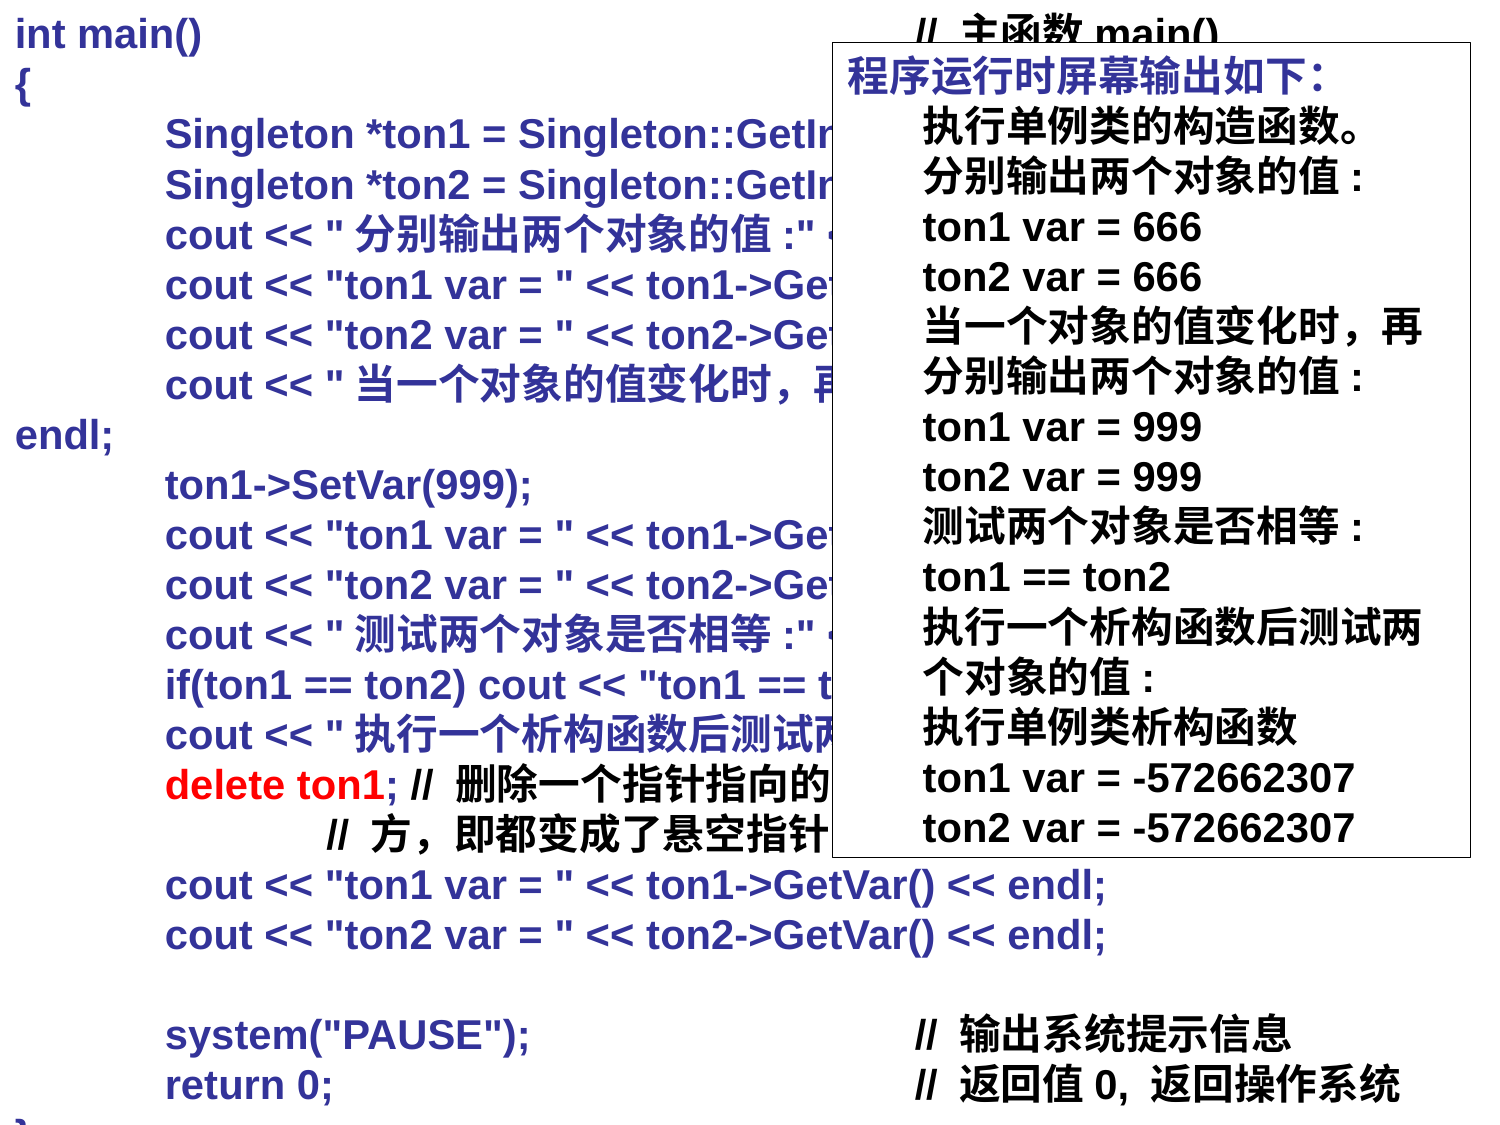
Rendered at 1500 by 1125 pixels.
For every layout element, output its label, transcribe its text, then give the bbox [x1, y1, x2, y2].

text_box int main() // 主函数main() { Singleton *ton1 = Singleton::GetInstance(); Singleton *ton2 = Singleton::GetInstance(); cout << "分别输出两个对象的值:" << endl; cout << "ton1 var = " << ton1->GetVar() << endl; cout << "ton2 var = " << ton2->GetVar() << endl; cout << "当一个对象的值变化时，再分别输出两个对象的值:" << endl; ton1->SetVar(999); cout << "ton1 var = " << ton1->GetVar() << endl; cout << "ton2 var = " << ton2->GetVar() << endl; cout << "测试两个对象是否相等:" << endl; if(ton1 == ton2) cout << "ton1 == ton2" << endl; cout << "执行一个析构函数后测试两个对象的值:" << endl; delete ton1; // 删除一个指针指向的实体，指向了一个不可预知的地 // 方，即都变成了悬空指针（也称为野指针） cout << "ton1 var = " << ton1->GetVar() << endl; cout << "ton2 var = " << ton2->GetVar() << endl; system("PAUSE"); // 输出系统提示信息 return 0; // 返回值0, 返回操作系统 } [0, 0, 1500, 1125]
text_box 程序运行时屏幕输出如下： 执行单例类的构造函数。 分别输出两个对象的值: ton1 var = 666 ton2 var = 666 当一个对象的值变化时，再分别输出两个对象的值: ton1 var = 999 ton2 var = 999 测试两个对象是否相等: ton1 == ton2 执行一个析构函数后测试两个对象的值: 执行单例类析构函数 ton1 var = -572662307 ton2 var = -572662307 [832, 42, 1471, 858]
